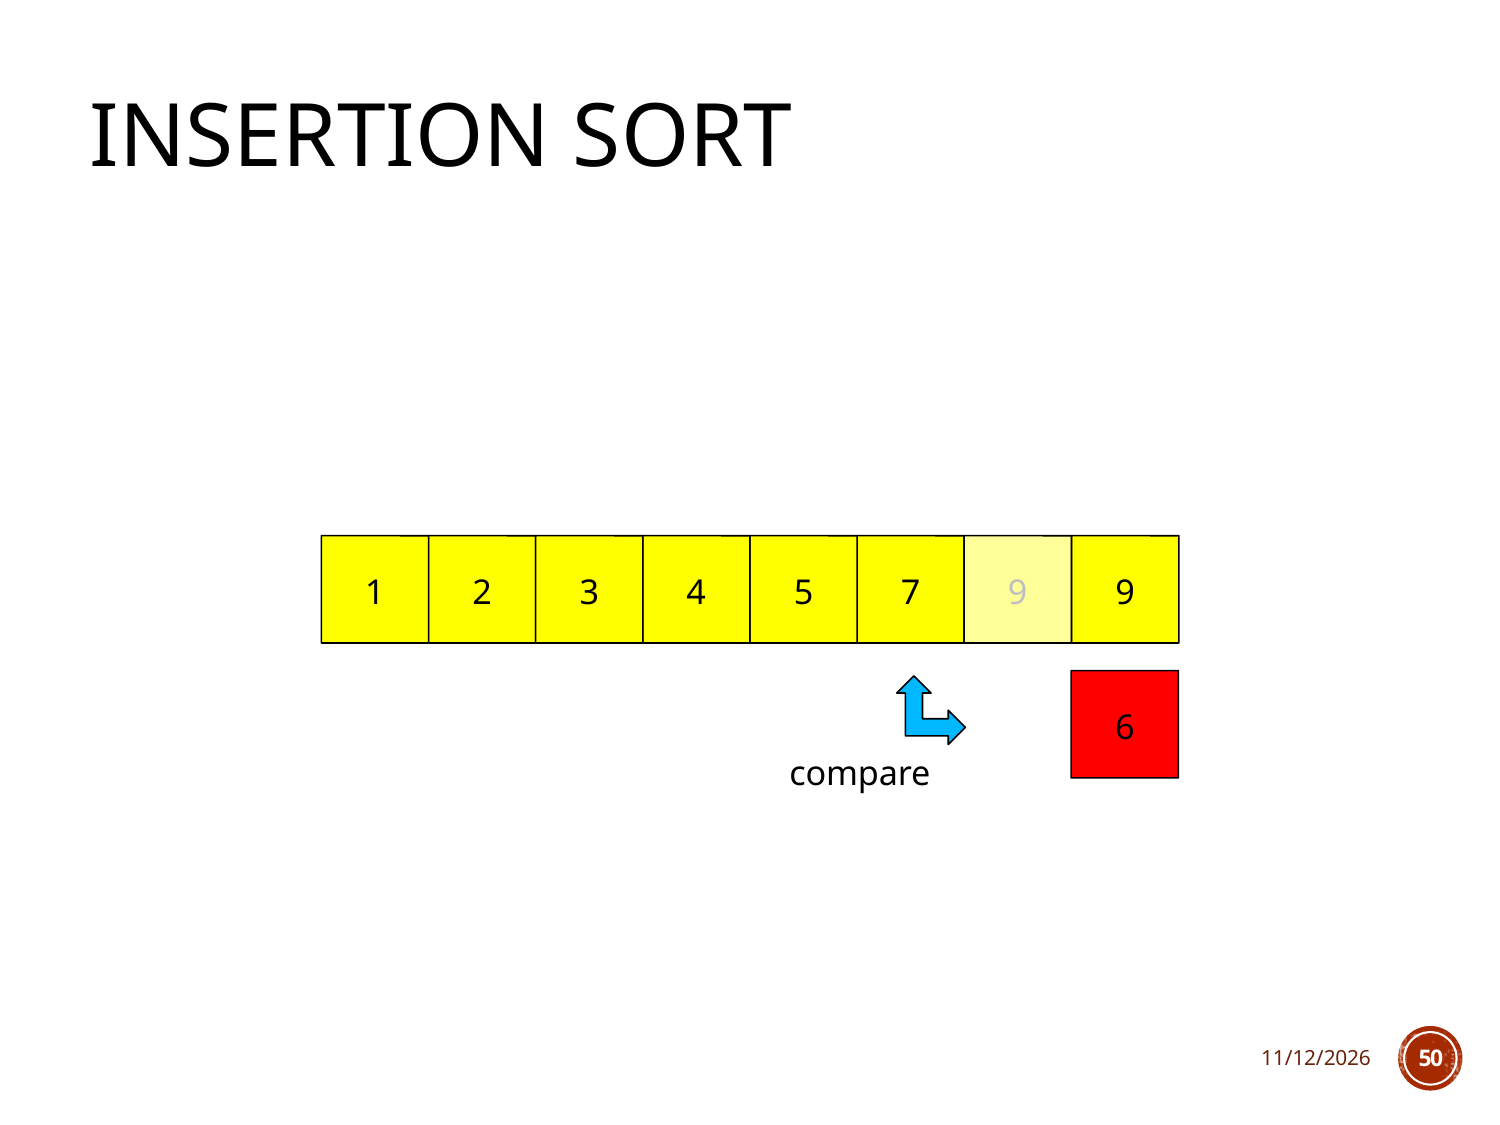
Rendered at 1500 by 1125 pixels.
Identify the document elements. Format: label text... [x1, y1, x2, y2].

slide_number 50 [1391, 1028, 1471, 1089]
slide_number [982, 1028, 1386, 1089]
text_box compare [774, 743, 946, 800]
title Insertion Sort [74, 44, 1425, 233]
text_box 9 [964, 535, 1072, 643]
text_box 3 [535, 535, 643, 643]
text_box 6 [1071, 670, 1179, 778]
text_box 9 [1072, 535, 1179, 643]
text_box 5 [750, 535, 858, 643]
text_box [896, 675, 966, 745]
text_box 4 [643, 535, 750, 643]
text_box 1 [321, 535, 429, 643]
text_box 7 [858, 535, 964, 643]
text_box 2 [429, 535, 535, 643]
